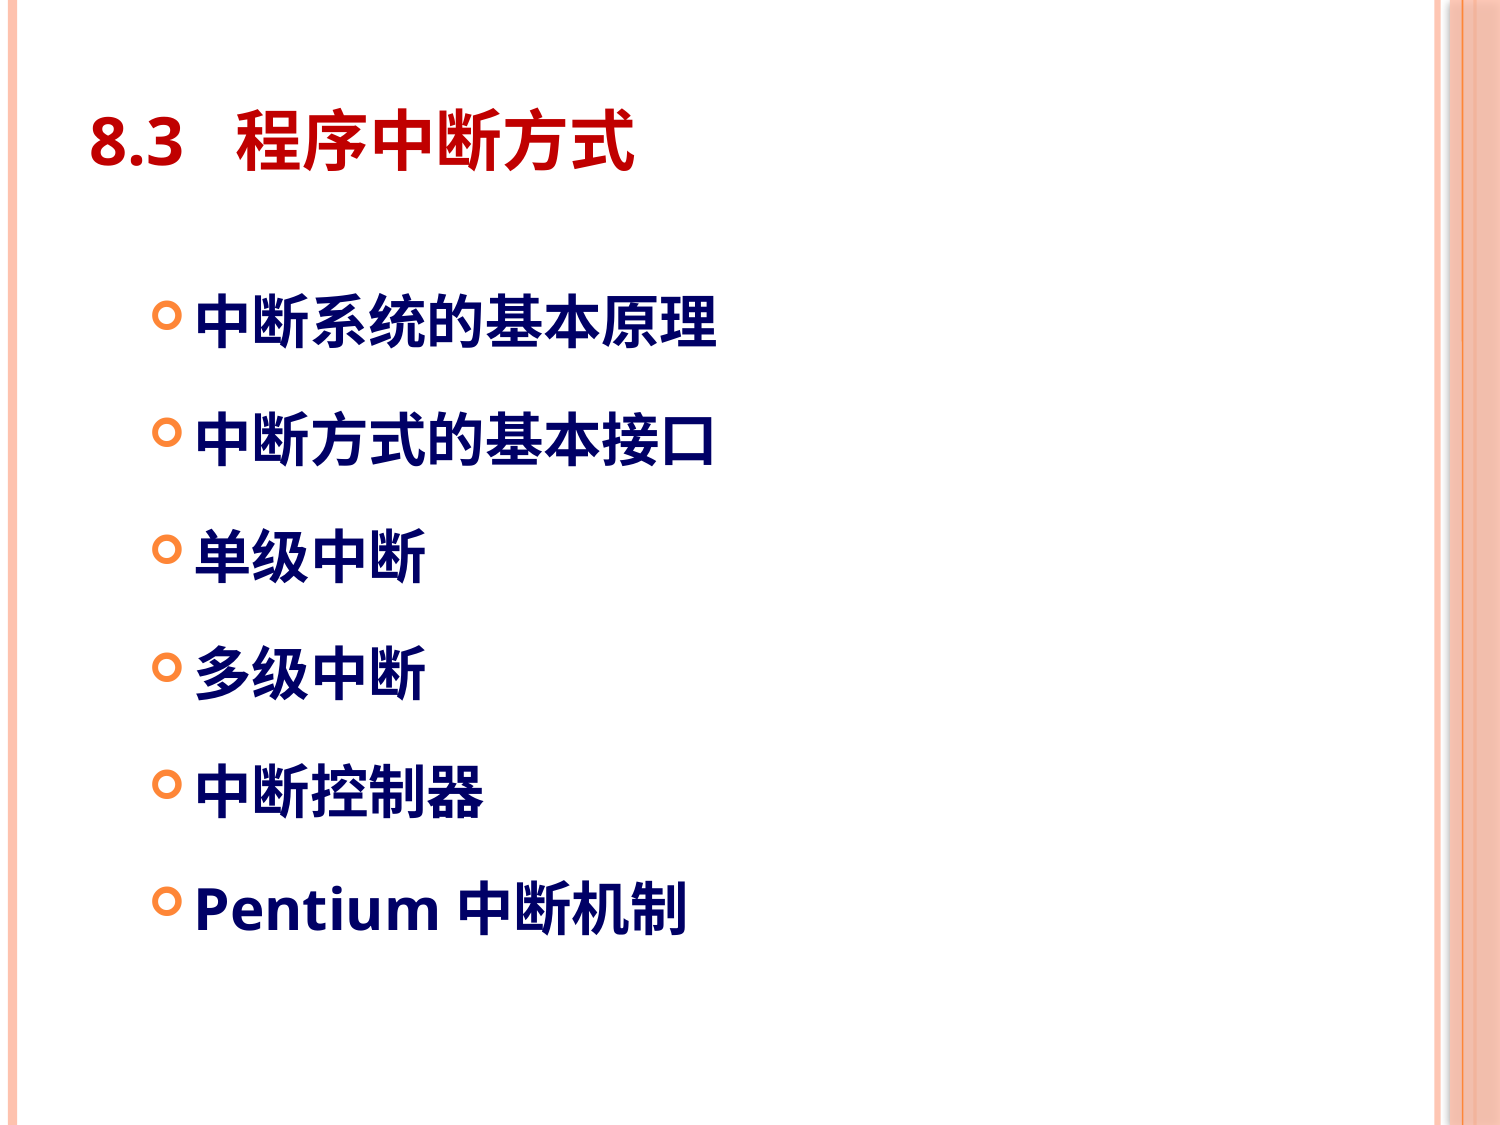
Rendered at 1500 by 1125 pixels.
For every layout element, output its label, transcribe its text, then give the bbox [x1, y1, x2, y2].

title 8.3 程序中断方式 [75, 45, 1300, 233]
list 中断系统的基本原理 中断方式的基本接口 单级中断 多级中断 中断控制器 Pentium中断机制 [134, 243, 1188, 1043]
